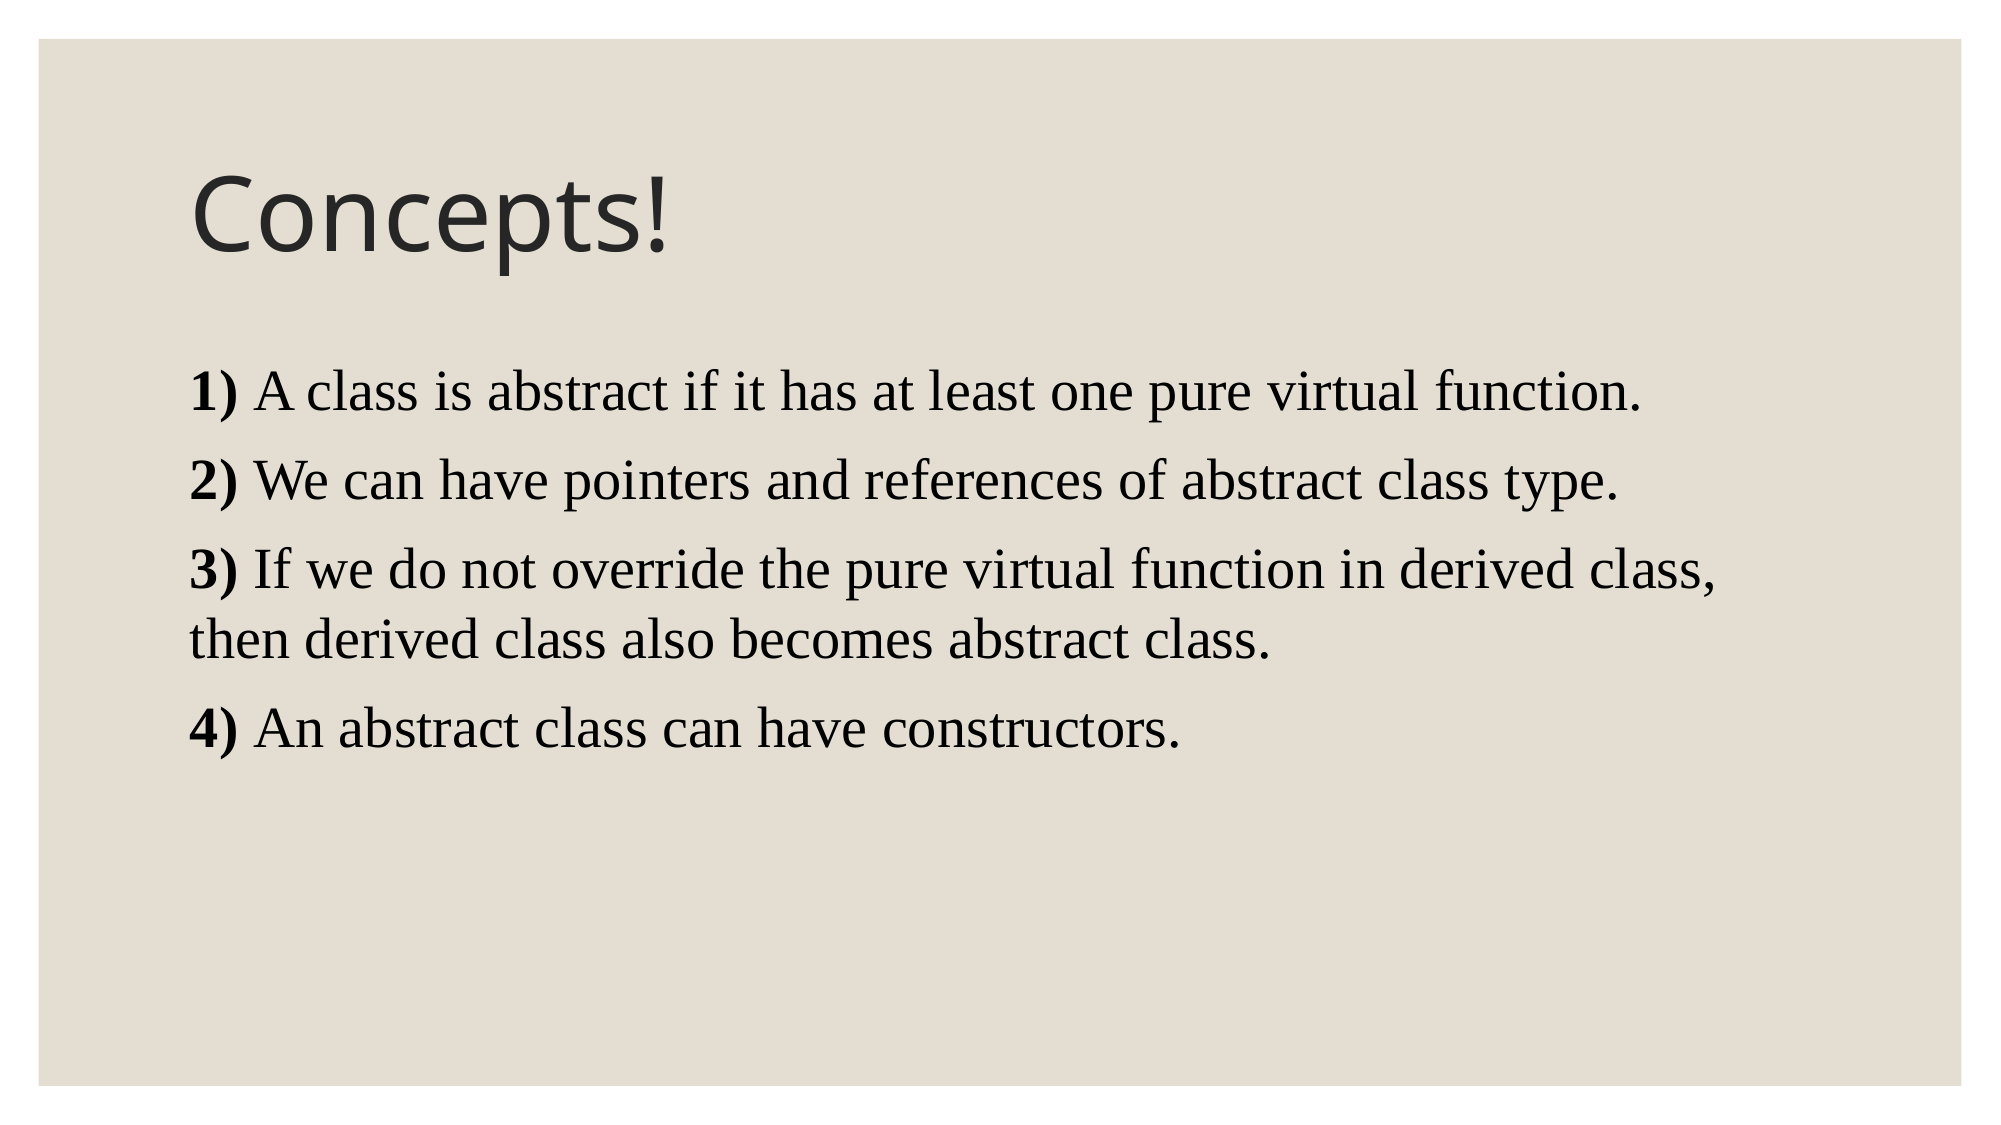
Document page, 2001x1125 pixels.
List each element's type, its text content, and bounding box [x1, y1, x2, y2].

title Concepts! [174, 105, 1825, 331]
list 1) A class is abstract if it has at least one pure virtual function. 2) We can have pointers and references of abstract class type. 3) If we do not override the pure virtual function in derived class, then derived class also becomes abstract class. 4) An abstract class can have constructors. [174, 345, 1825, 990]
